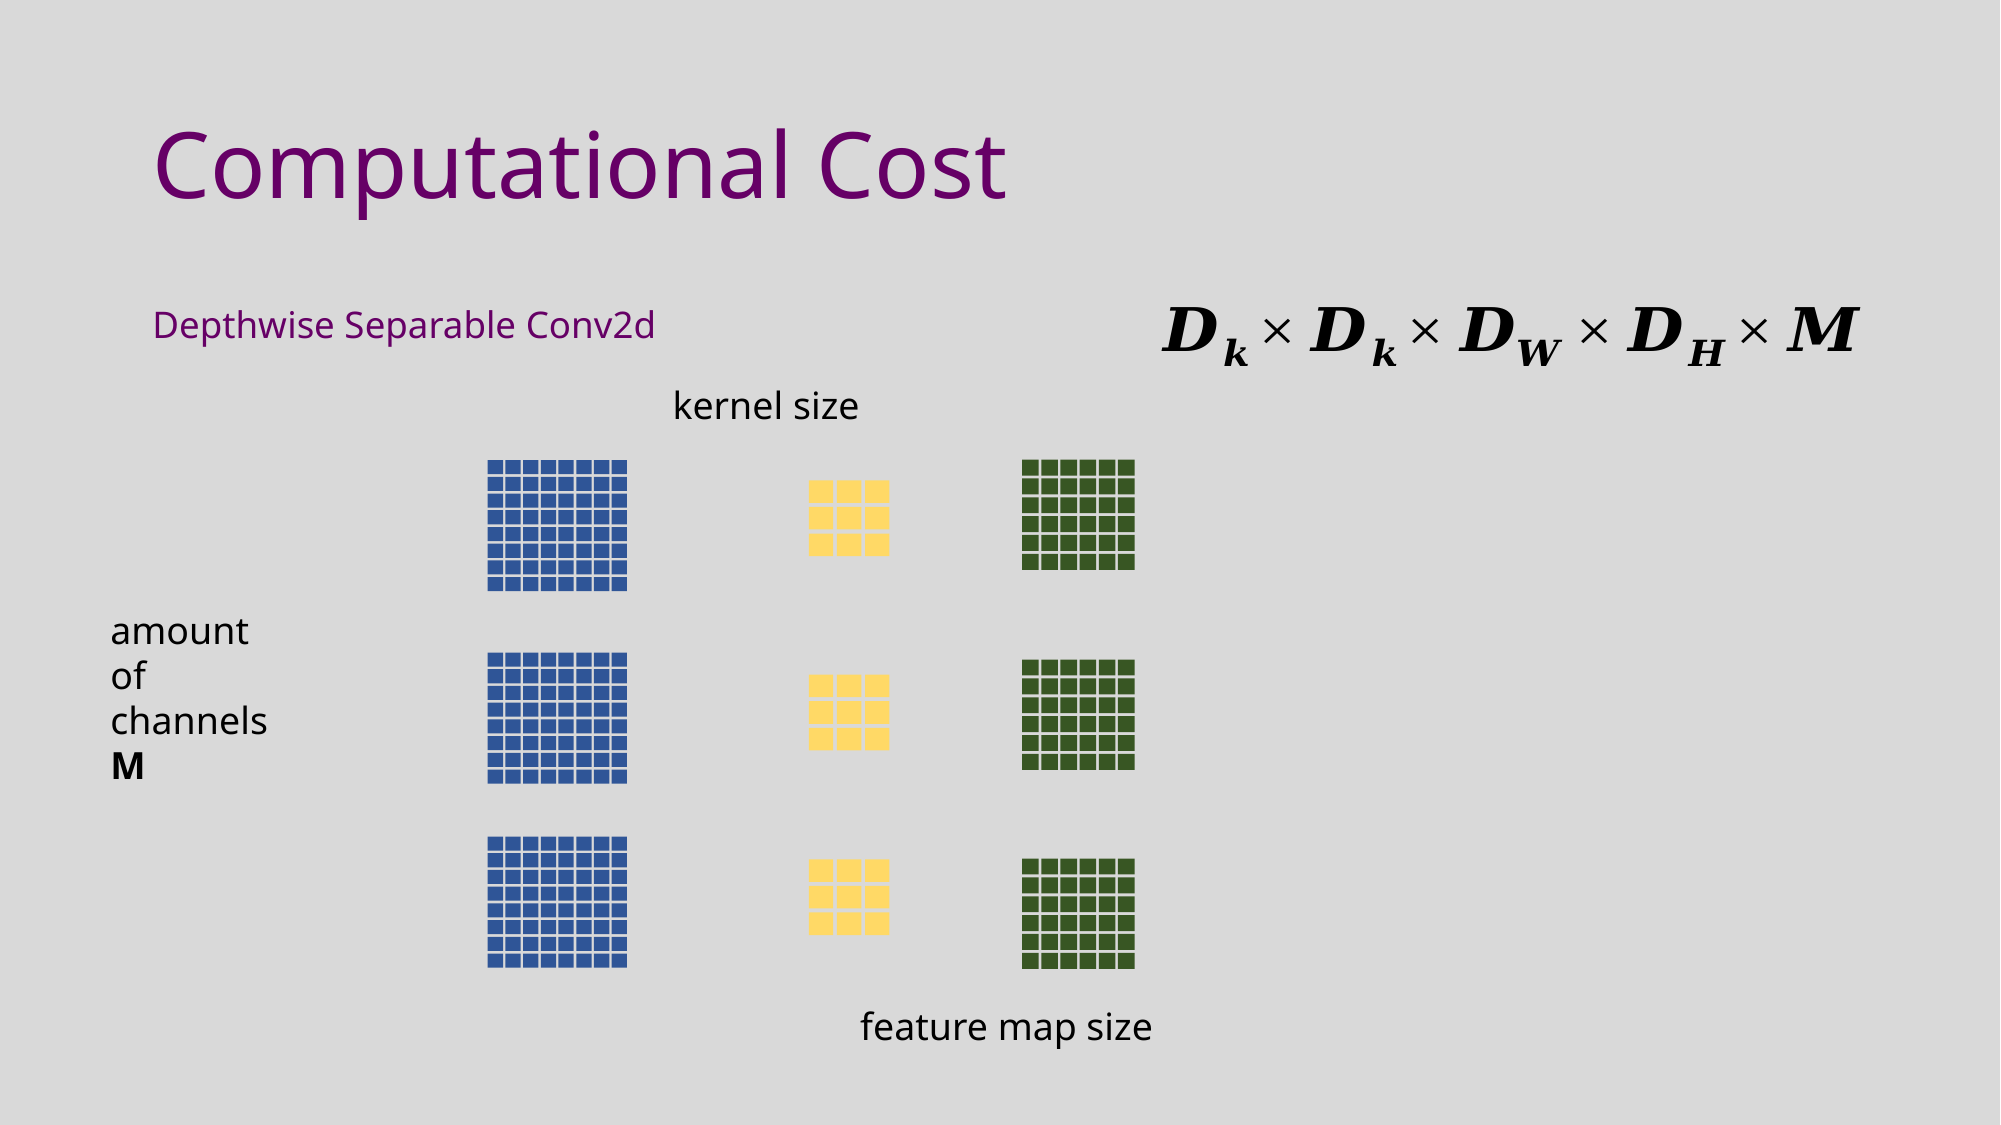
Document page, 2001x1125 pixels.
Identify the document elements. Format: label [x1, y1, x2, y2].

text_box [487, 459, 1135, 969]
list [1535, 347, 1540, 355]
title [137, 59, 1863, 278]
text_box [95, 599, 294, 795]
list [137, 299, 1863, 355]
